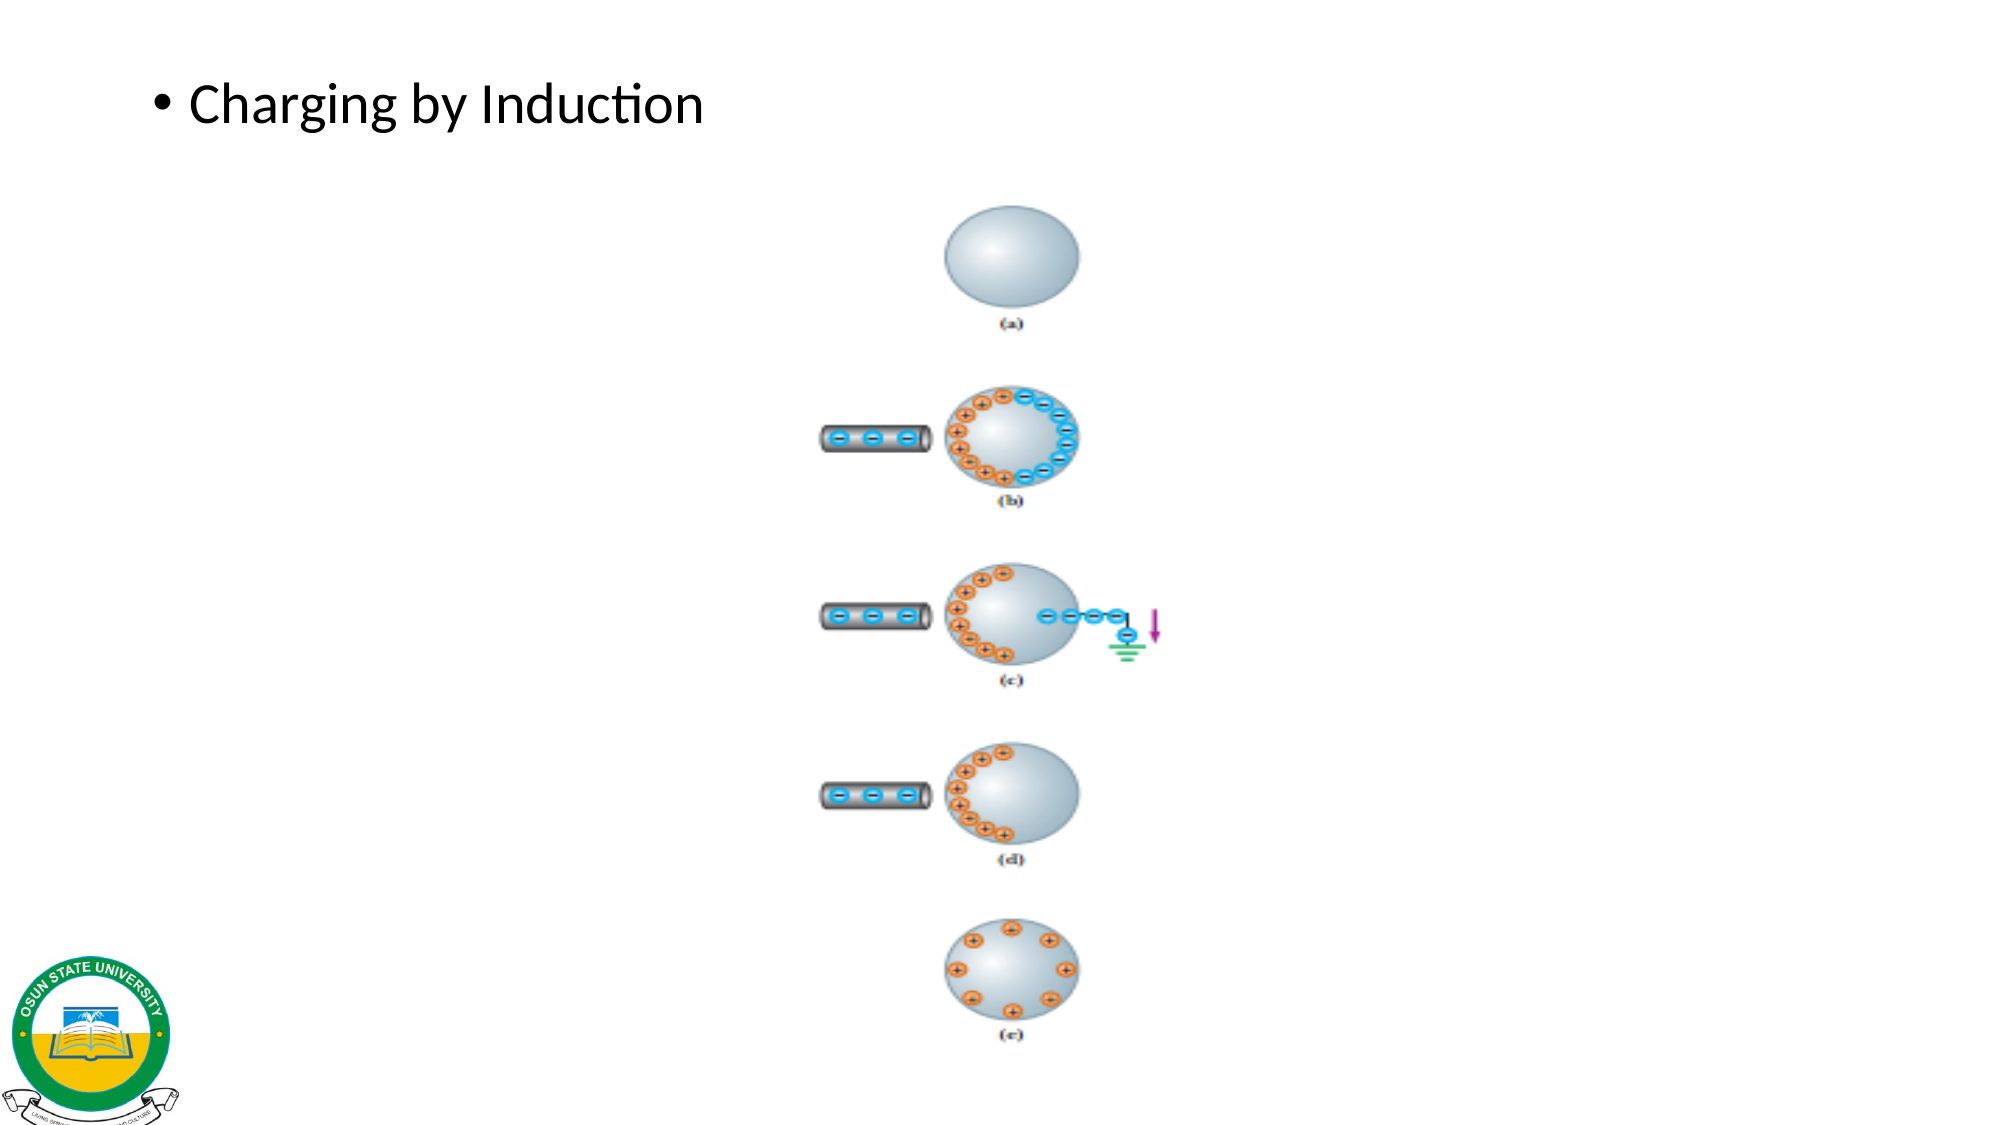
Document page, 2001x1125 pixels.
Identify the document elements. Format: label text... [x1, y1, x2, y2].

list Charging by Induction [137, 65, 1863, 1014]
picture [2, 956, 179, 1125]
picture [747, 183, 1169, 1048]
